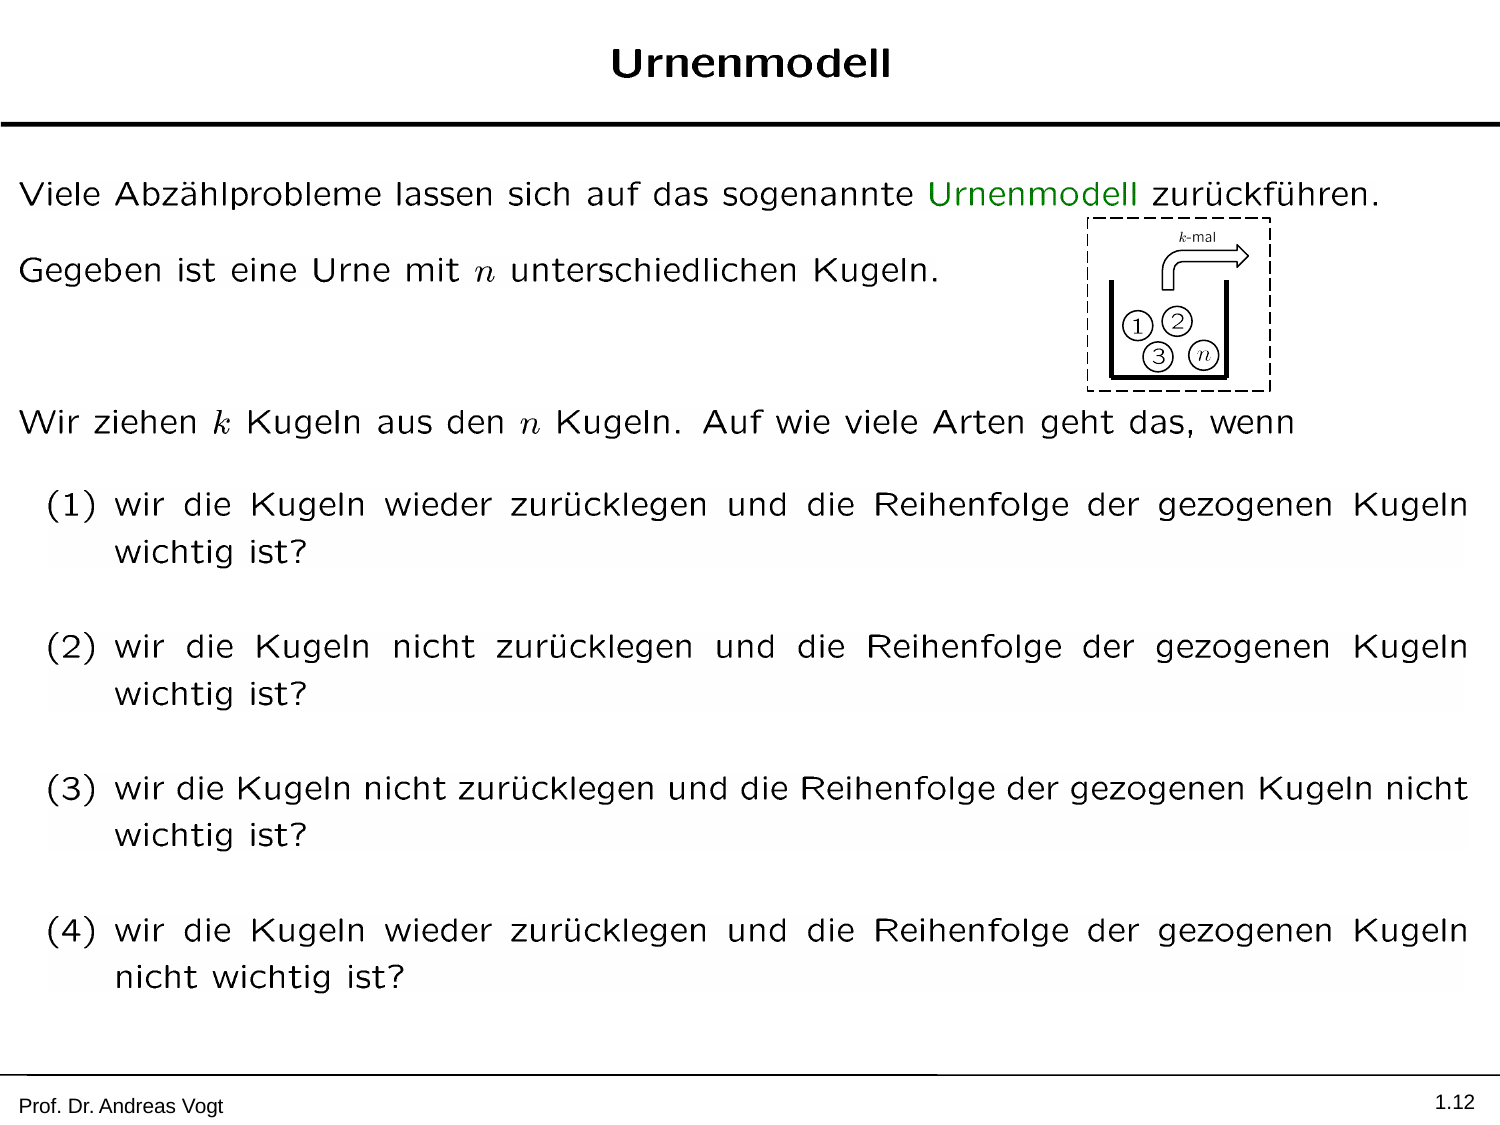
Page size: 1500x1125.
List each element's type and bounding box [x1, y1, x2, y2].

picture [19, 256, 937, 287]
picture [611, 48, 889, 80]
picture [46, 489, 1466, 569]
picture [19, 408, 1293, 440]
text_box [1087, 217, 1271, 392]
picture [19, 179, 1379, 211]
picture [46, 631, 1466, 711]
picture [46, 773, 1469, 853]
picture [46, 914, 1466, 994]
